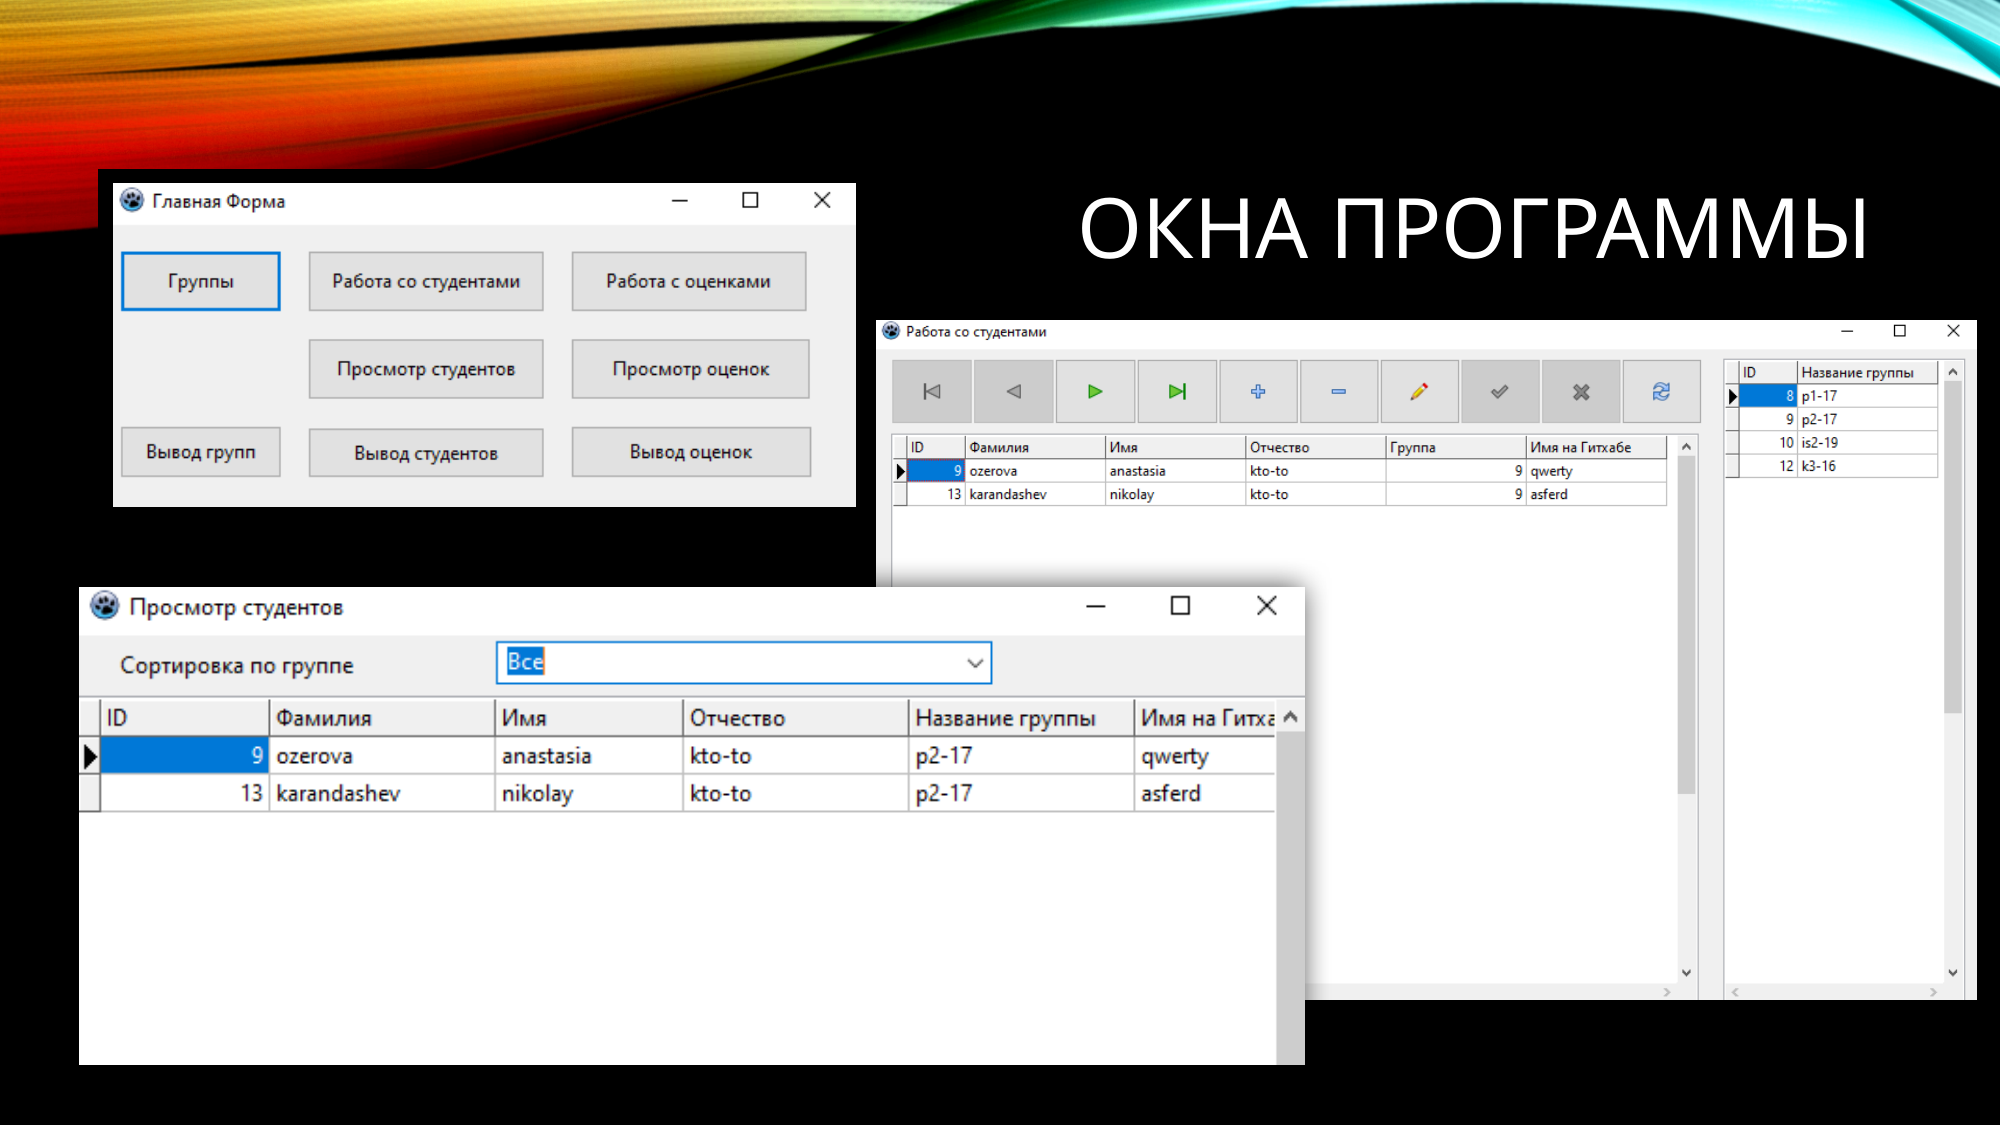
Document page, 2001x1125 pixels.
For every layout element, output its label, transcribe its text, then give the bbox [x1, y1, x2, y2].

title Окна программы [474, 125, 1888, 305]
picture [0, 0, 2000, 237]
picture [112, 183, 857, 508]
picture [79, 319, 1977, 1066]
